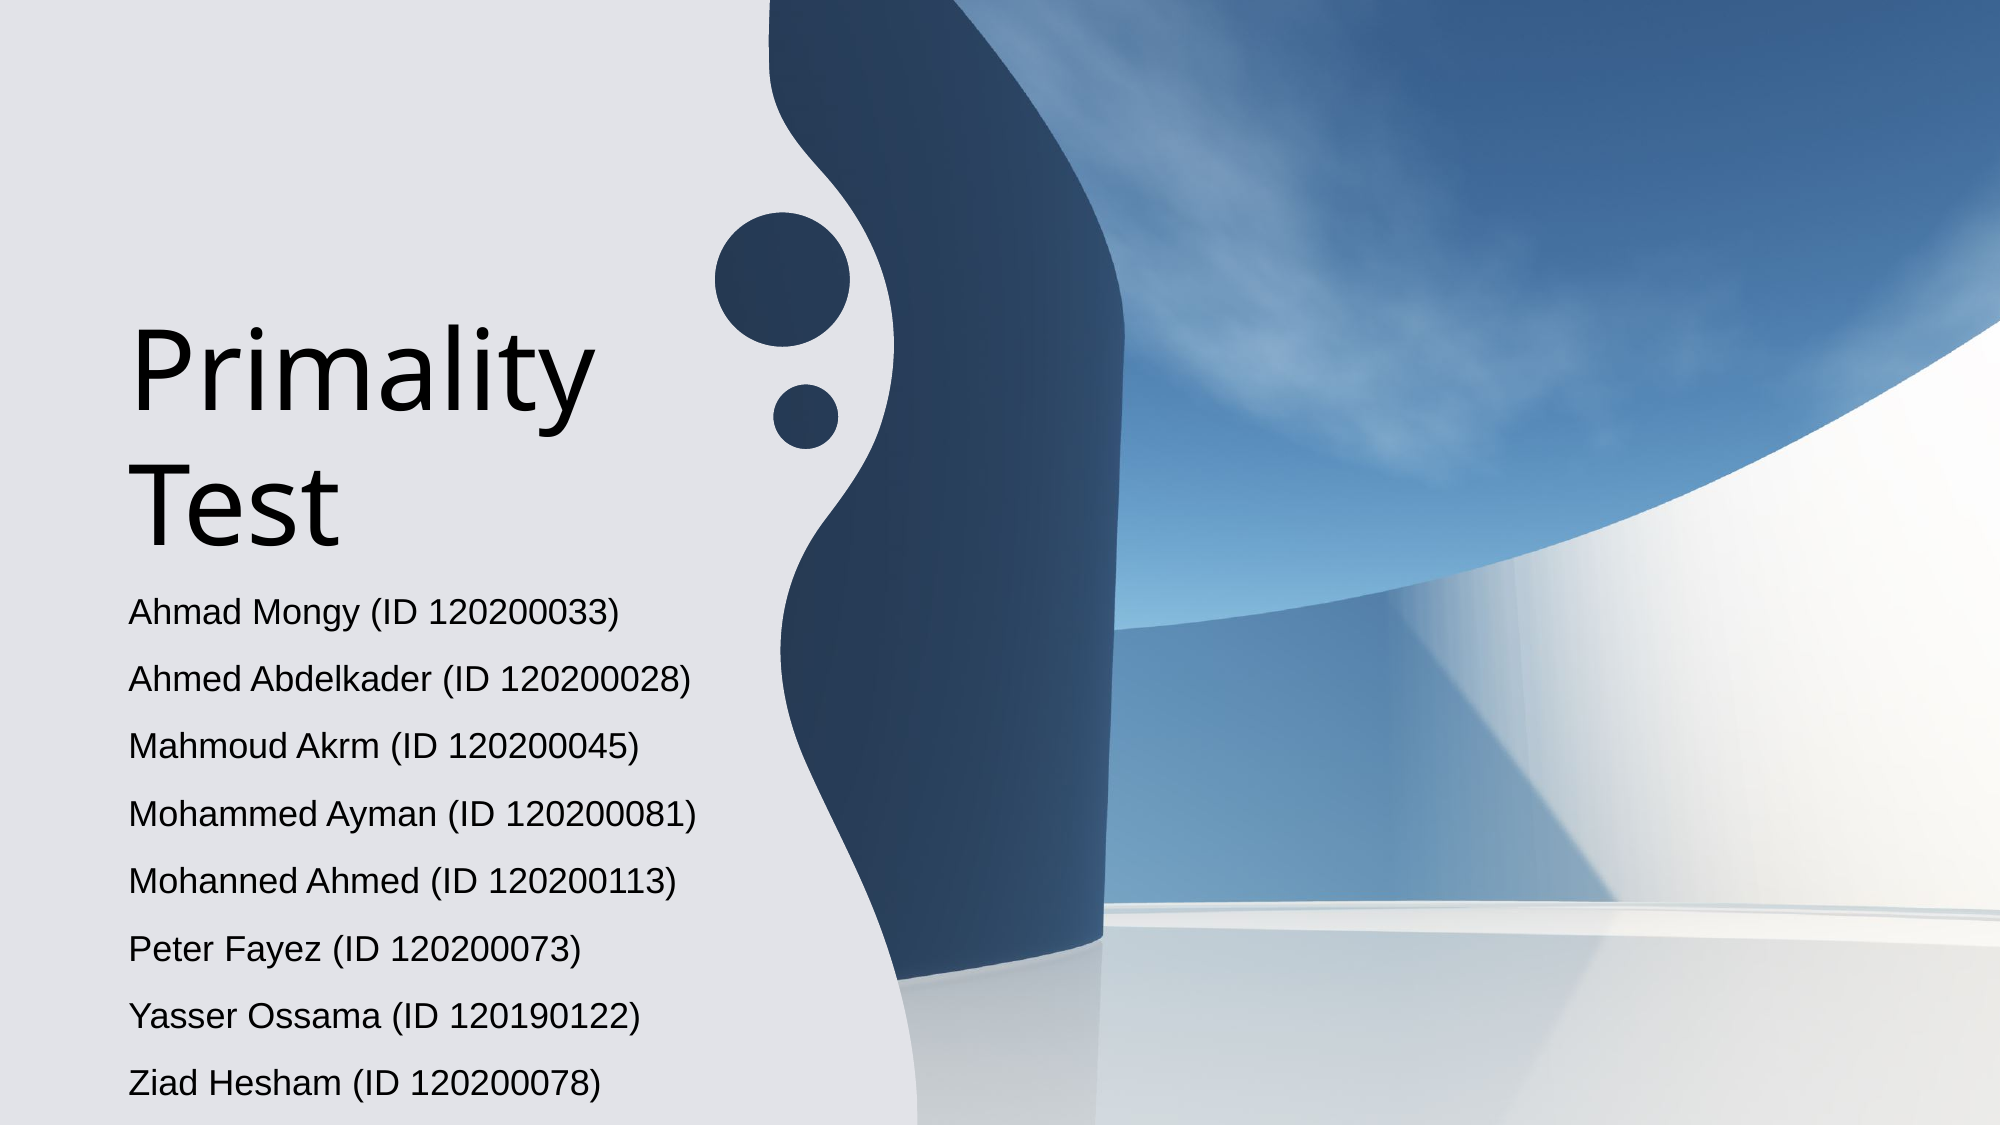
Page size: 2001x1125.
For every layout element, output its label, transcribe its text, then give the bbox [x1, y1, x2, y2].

text_box [0, 0, 702, 1125]
subtitle Ahmad Mongy (ID 120200033) Ahmed Abdelkader (ID 120200028) Mahmoud Akrm (ID 120200045) Mohammed Ayman (ID 120200081) Mohanned Ahmed (ID 120200113) Peter Fayez (ID 120200073) Yasser Ossama (ID 120190122) Ziad Hesham (ID 120200078) [113, 576, 702, 1111]
title Primality Test [113, 184, 695, 576]
picture [702, 0, 2000, 1125]
